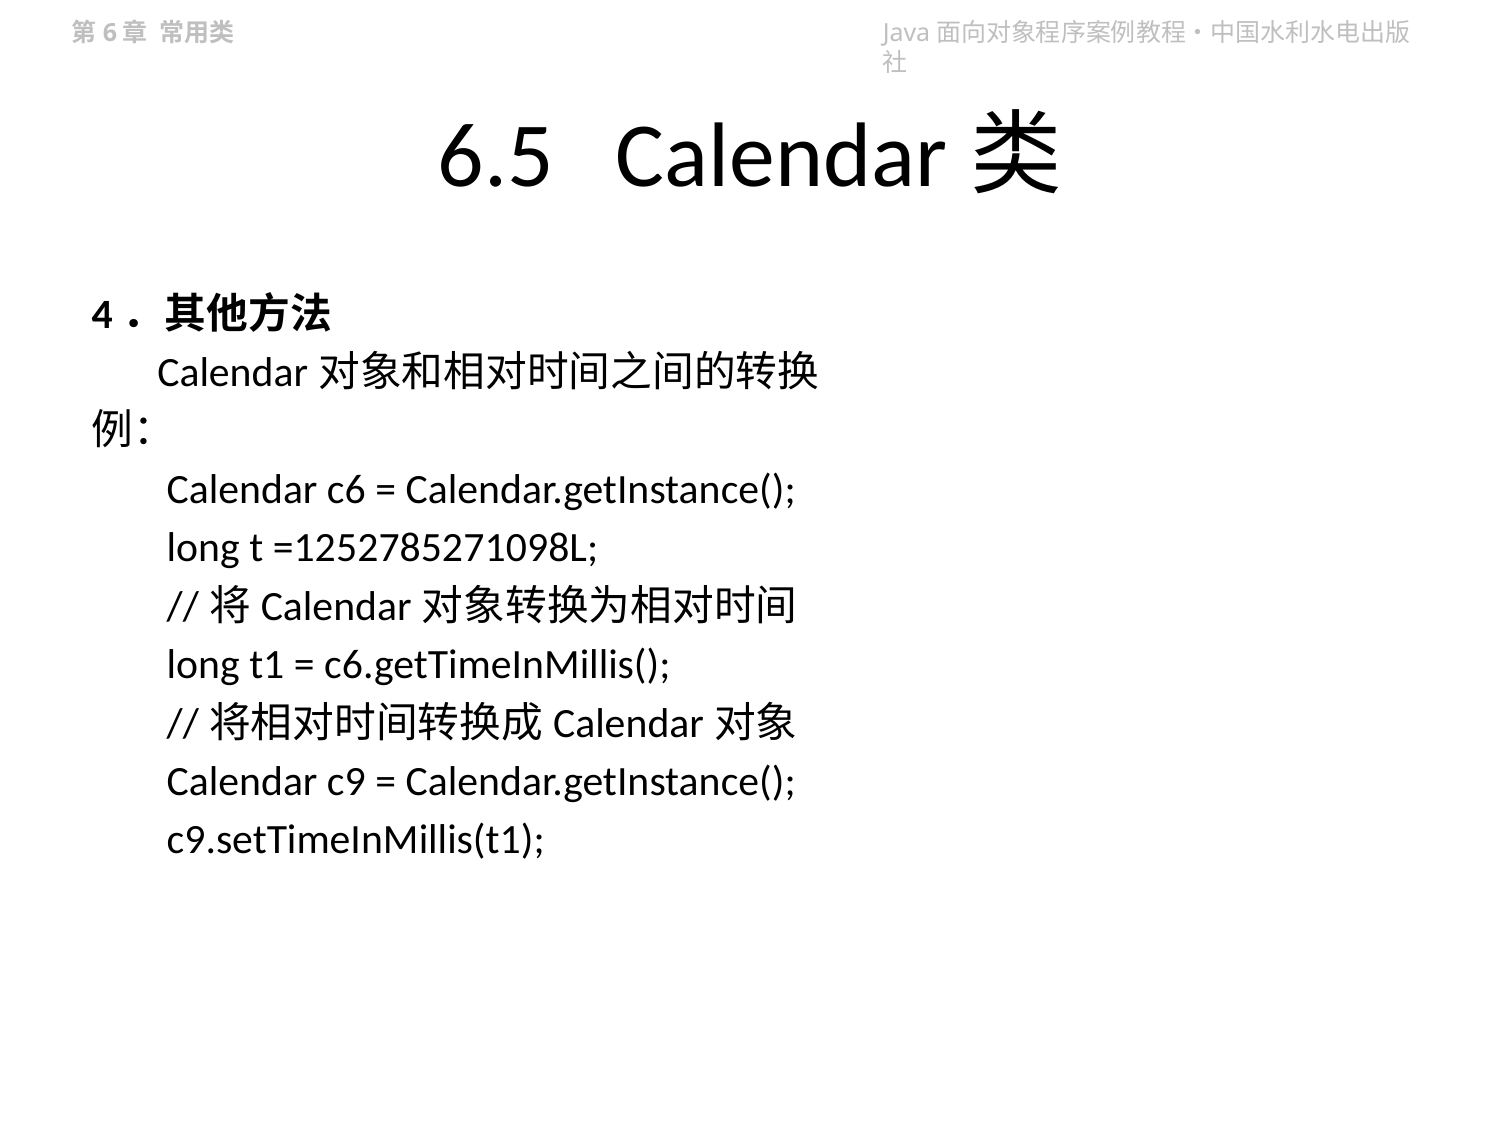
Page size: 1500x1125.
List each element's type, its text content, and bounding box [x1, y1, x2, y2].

list 4．其他方法 Calendar对象和相对时间之间的转换 例： Calendar c6 = Calendar.getInstance(); long t =1252785271098L; //将Calendar对象转换为相对时间 long t1 = c6.getTimeInMillis(); //将相对时间转换成Calendar对象 Calendar c9 = Calendar.getInstance(); c9.setTimeInMillis(t1); [76, 278, 1388, 1024]
title 6.5 Calendar类 [75, 56, 1425, 244]
